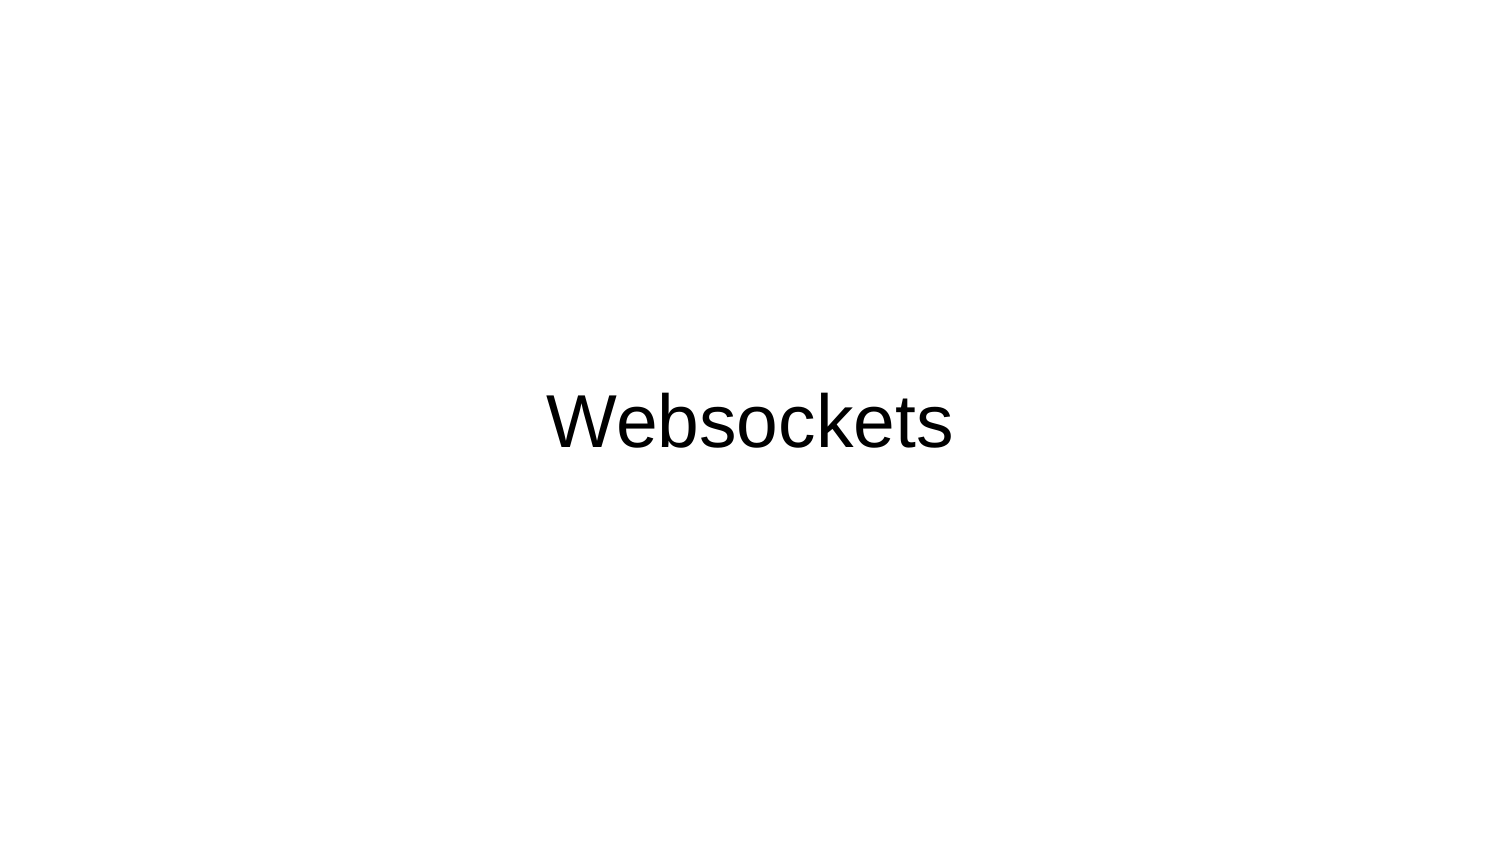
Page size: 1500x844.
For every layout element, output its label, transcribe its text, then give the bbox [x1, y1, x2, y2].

title Websockets [51, 352, 1449, 491]
